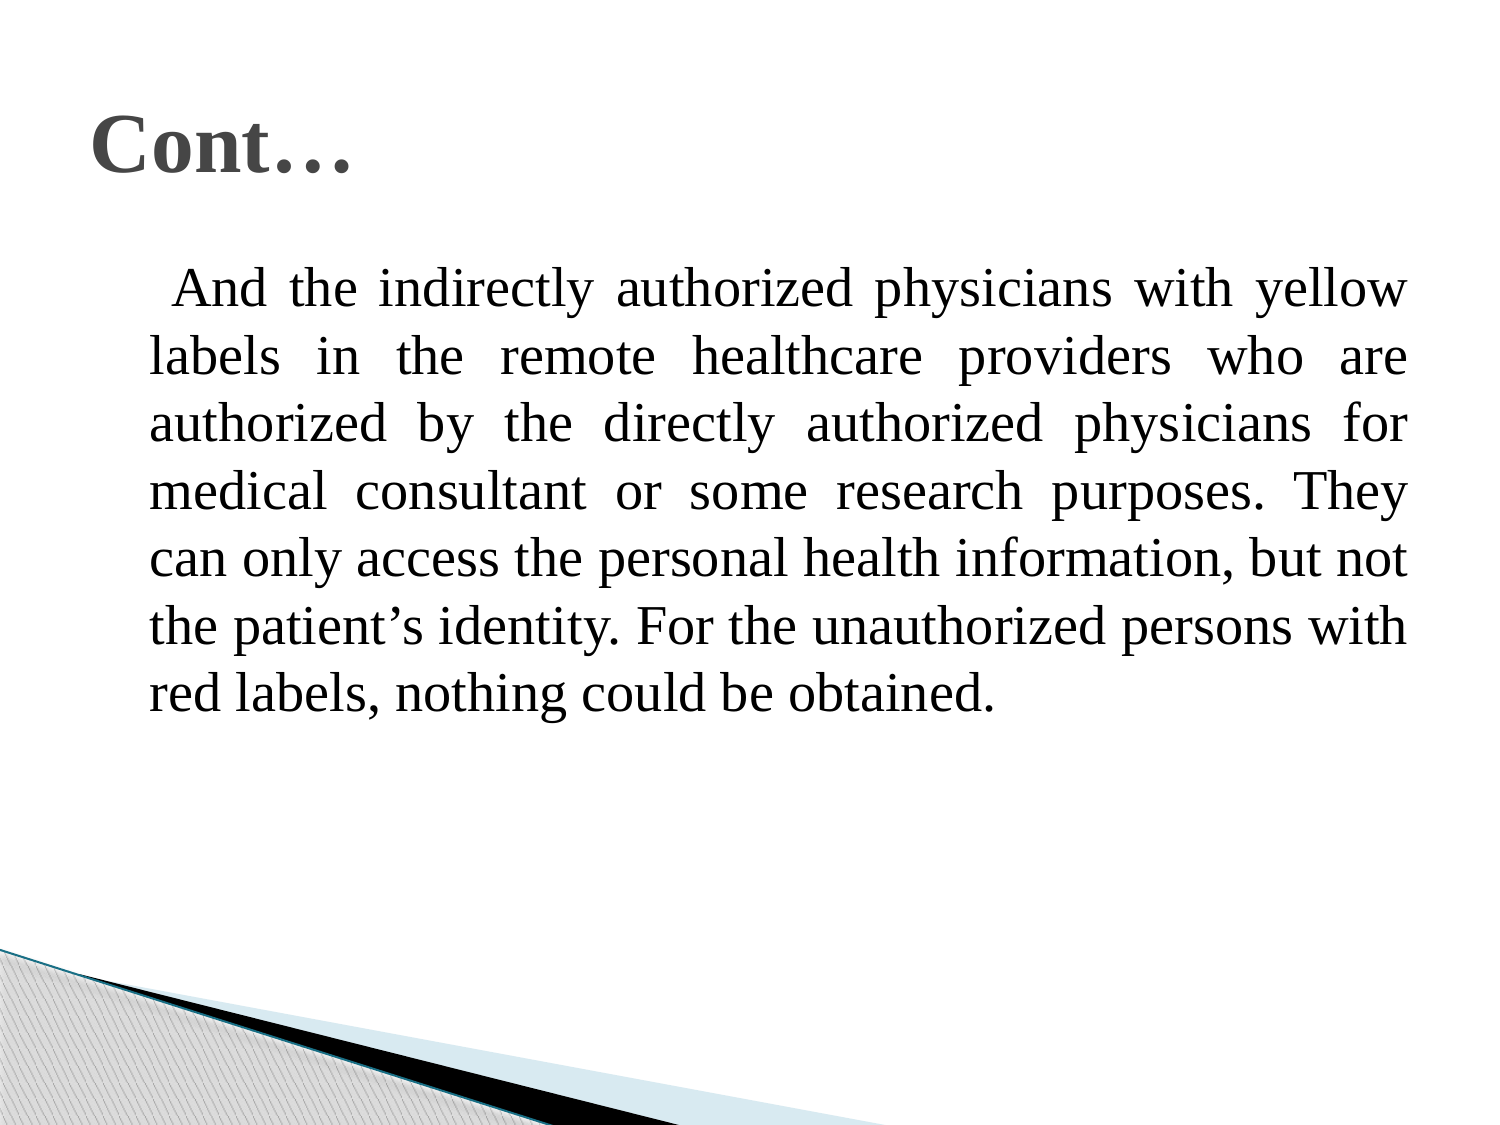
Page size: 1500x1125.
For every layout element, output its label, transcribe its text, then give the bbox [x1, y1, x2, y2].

title Cont… [75, 45, 1425, 233]
list And the indirectly authorized physicians with yellow labels in the remote healthcare providers who are authorized by the directly authorized physicians for medical consultant or some research purposes. They can only access the personal health information, but not the patient’s identity. For the unauthorized persons with red labels, nothing could be obtained. [75, 243, 1425, 986]
